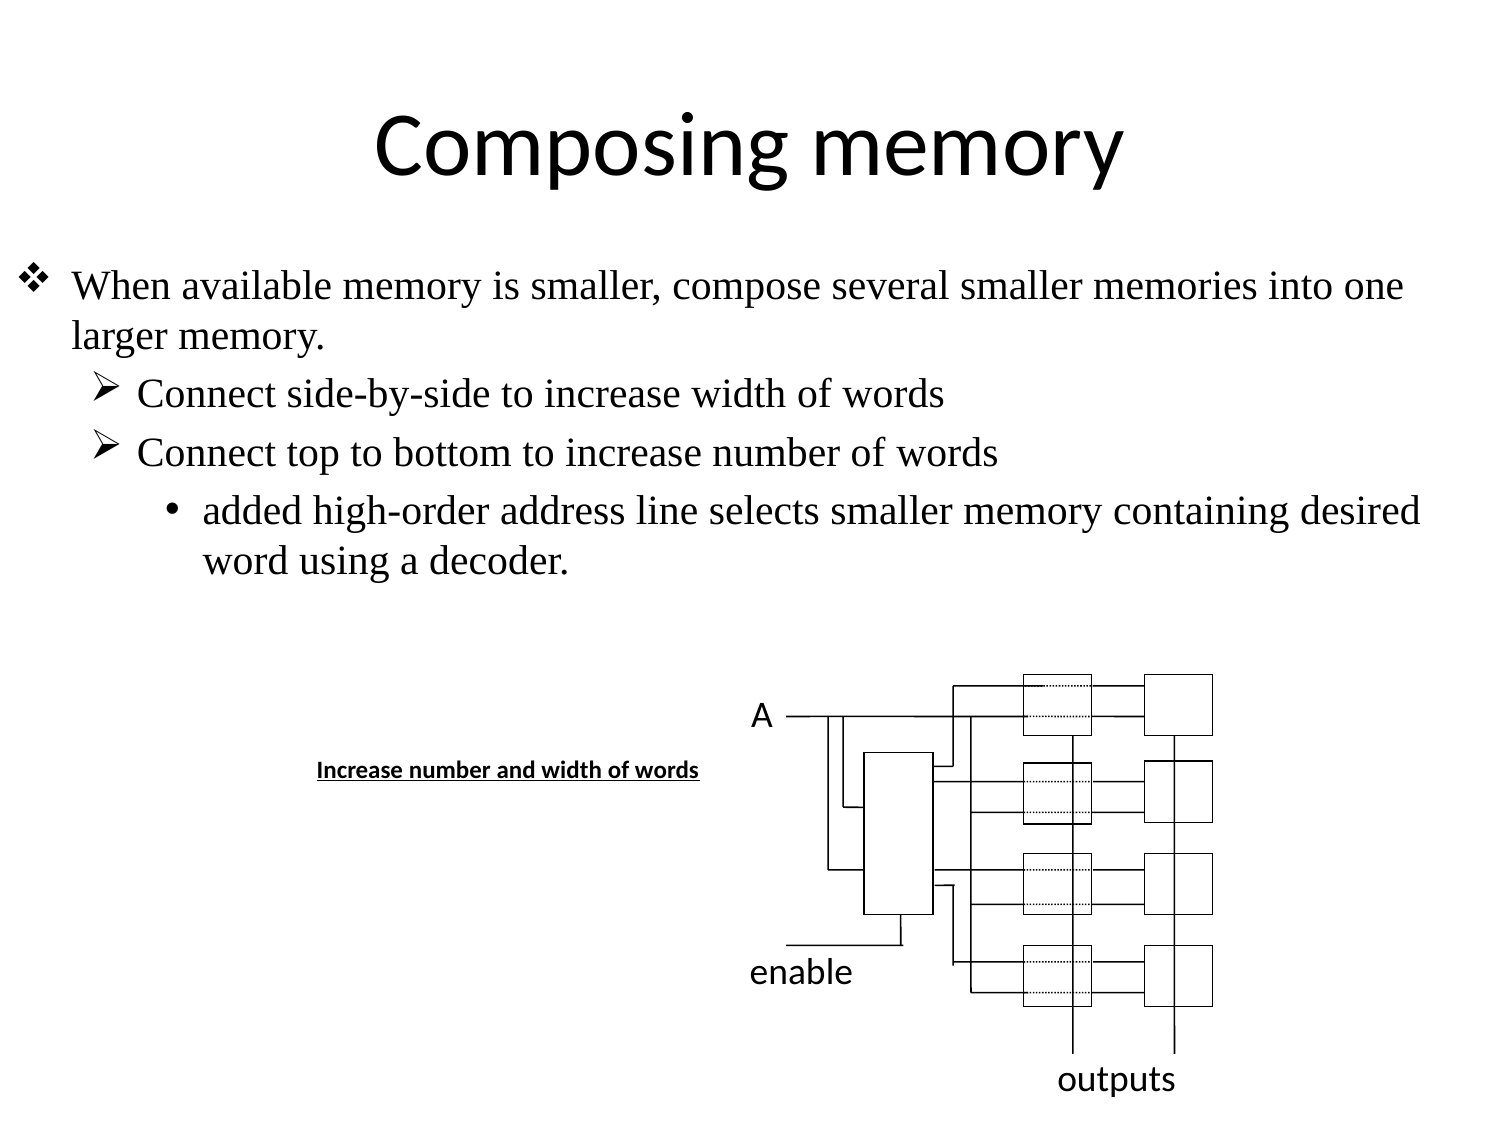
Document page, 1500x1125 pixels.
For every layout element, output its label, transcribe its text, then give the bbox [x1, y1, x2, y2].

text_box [267, 674, 1213, 1101]
list When available memory is smaller, compose several smaller memories into one larger memory. Connect side-by-side to increase width of words Connect top to bottom to increase number of words added high-order address line selects smaller memory containing desired word using a decoder. [0, 249, 1500, 625]
title Composing memory [75, 45, 1425, 233]
